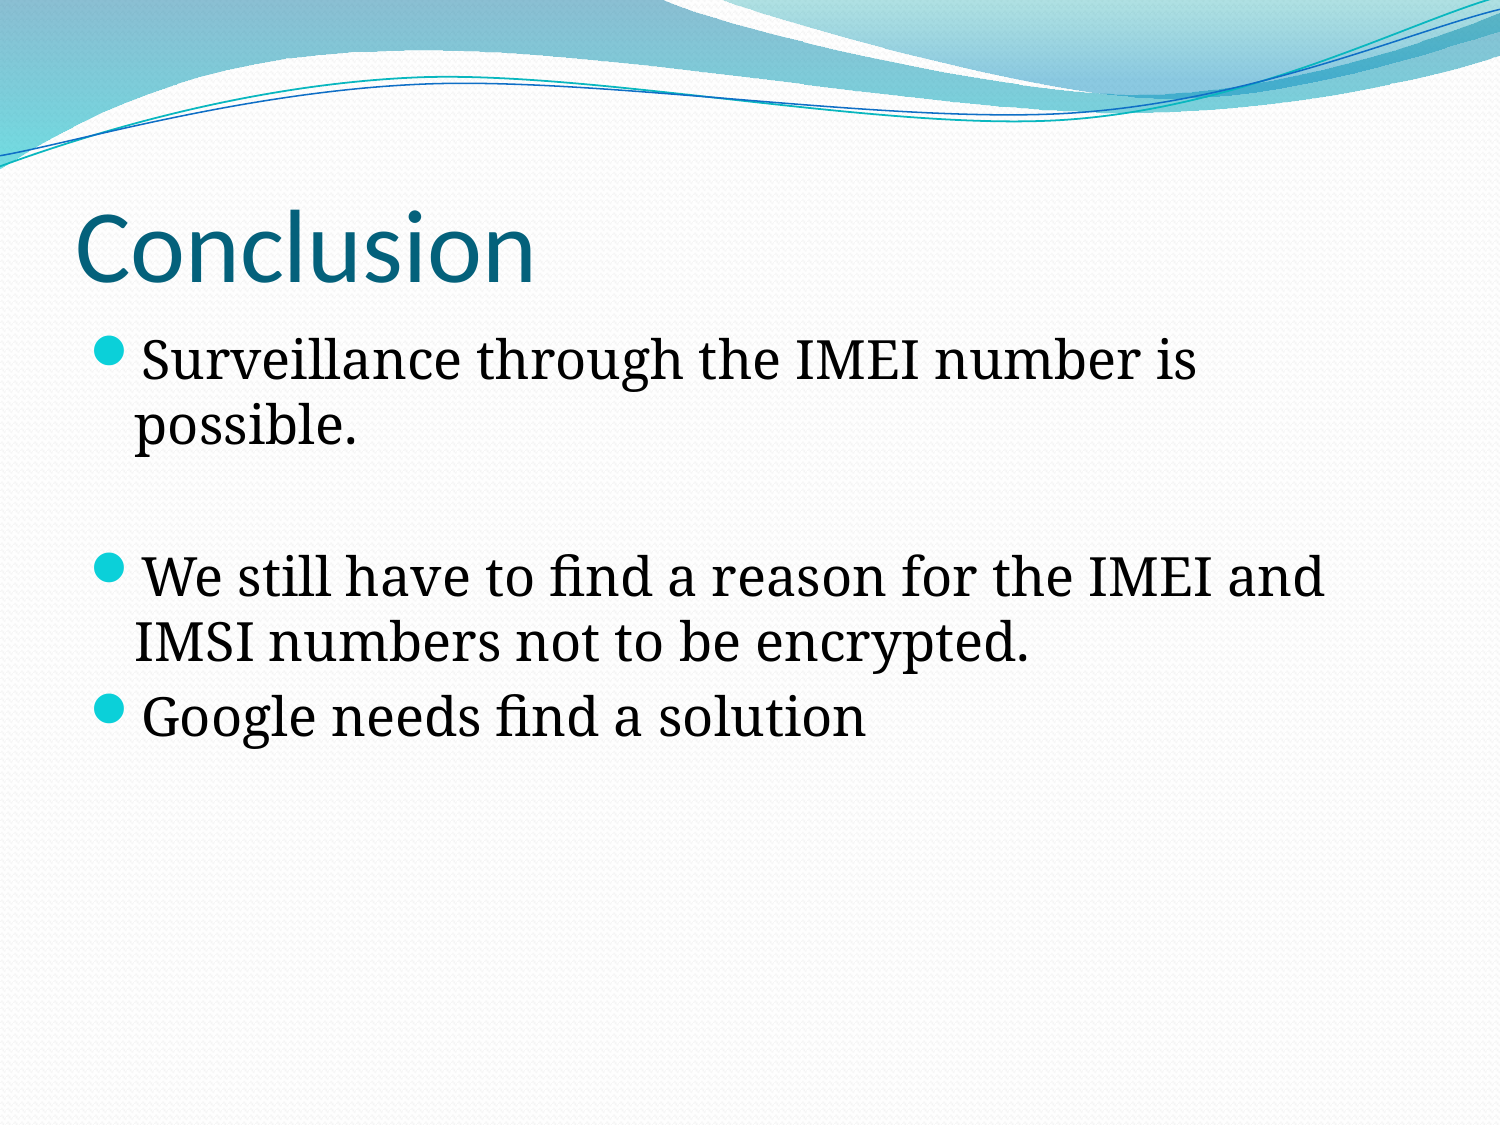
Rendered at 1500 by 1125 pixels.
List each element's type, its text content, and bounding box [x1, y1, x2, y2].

title Conclusion [75, 115, 1425, 303]
list Surveillance through the IMEI number is possible. We still have to find a reason for the IMEI and IMSI numbers not to be encrypted. Google needs find a solution [75, 317, 1425, 1038]
